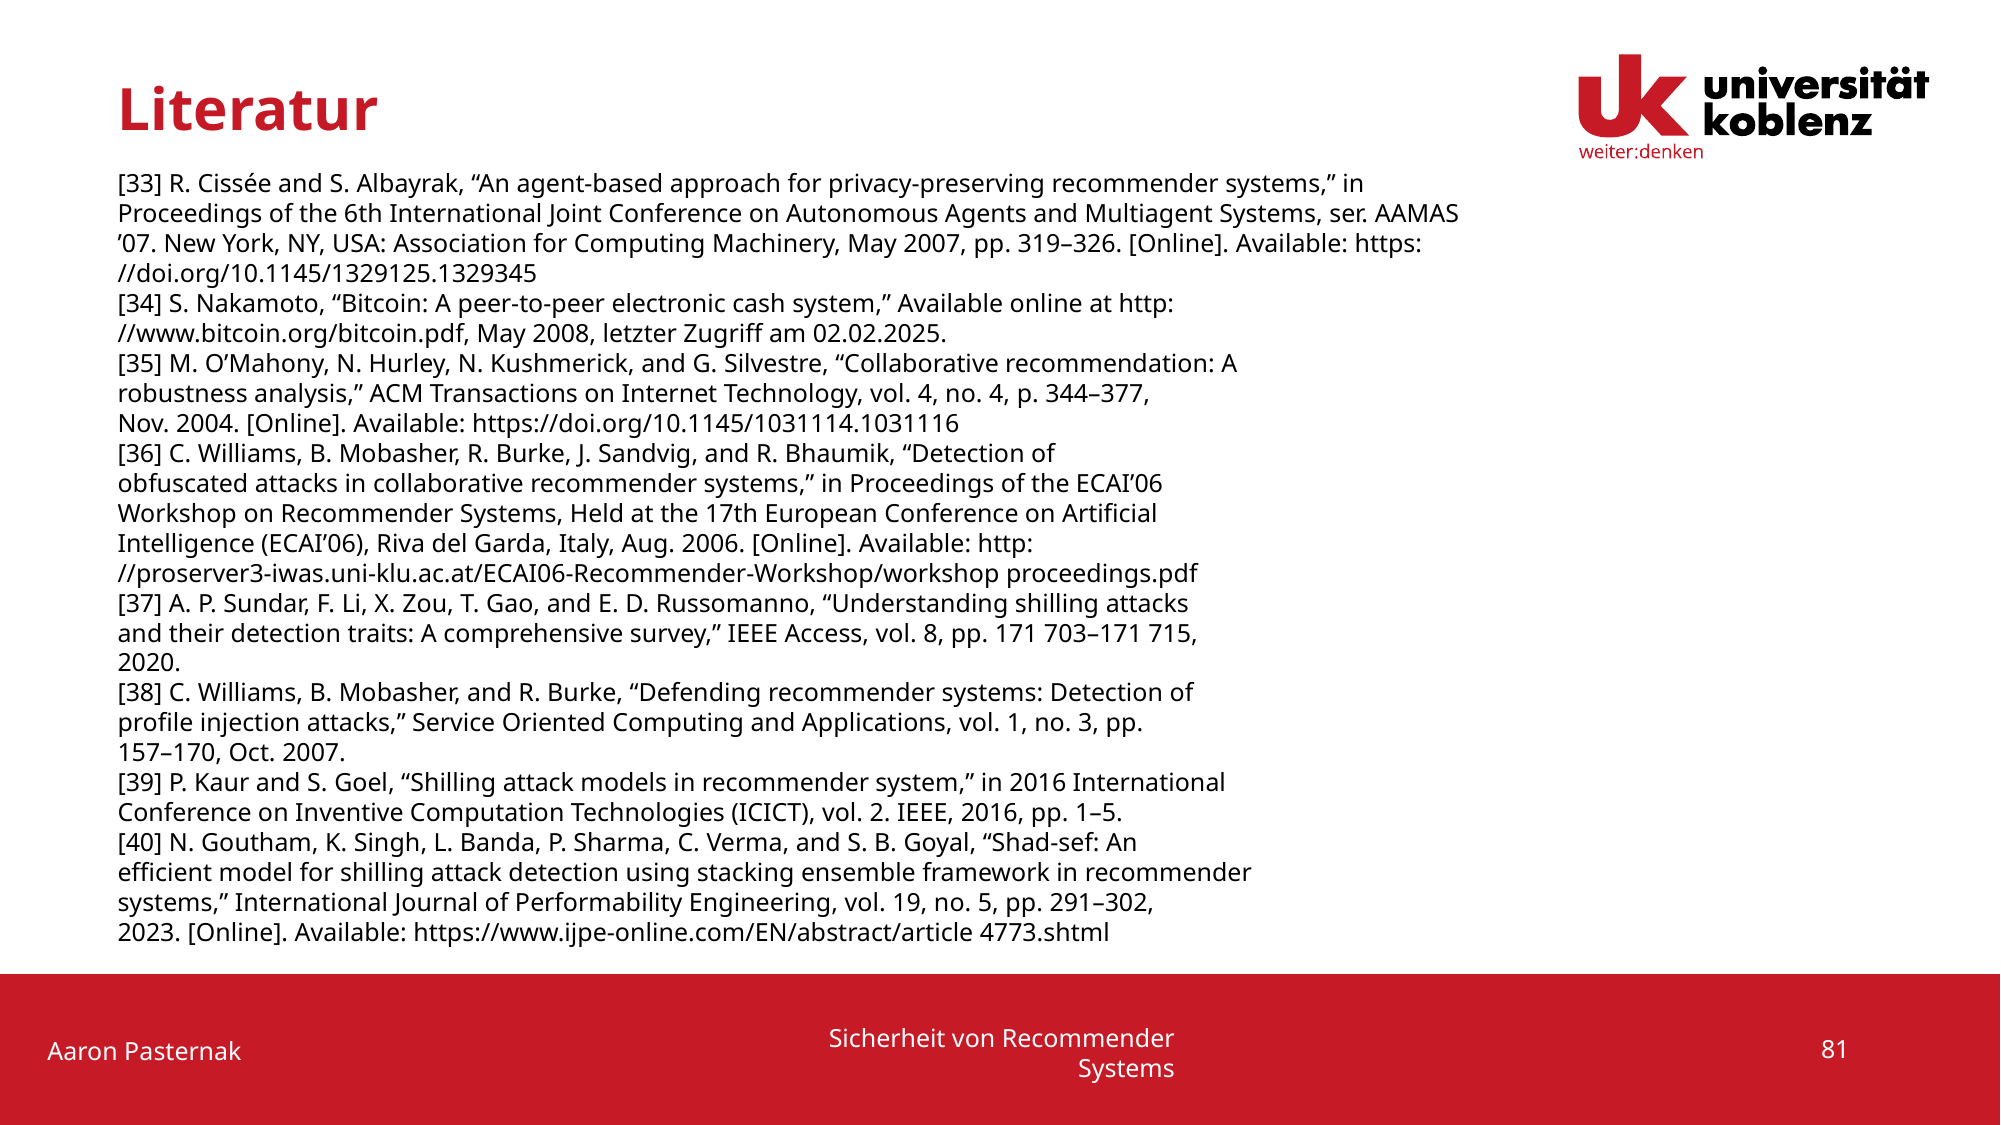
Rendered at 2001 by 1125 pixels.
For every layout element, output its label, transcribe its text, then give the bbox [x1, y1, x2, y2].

title Literatur [102, 22, 1828, 201]
picture [1577, 53, 1930, 160]
text_box 81 [1414, 1020, 1865, 1081]
text_box [33] R. Cissée and S. Albayrak, “An agent-based approach for privacy-preserving recommender systems,” in Proceedings of the 6th International Joint Conference on Autonomous Agents and Multiagent Systems, ser. AAMAS ’07. New York, NY, USA: Association for Computing Machinery, May 2007, pp. 319–326. [Online]. Available: https: //doi.org/10.1145/1329125.1329345 [34] S. Nakamoto, “Bitcoin: A peer-to-peer electronic cash system,” Available online at http: //www.bitcoin.org/bitcoin.pdf, May 2008, letzter Zugriff am 02.02.2025. [35] M. O’Mahony, N. Hurley, N. Kushmerick, and G. Silvestre, “Collaborative recommendation: A robustness analysis,” ACM Transactions on Internet Technology, vol. 4, no. 4, p. 344–377, Nov. 2004. [Online]. Available: https://doi.org/10.1145/1031114.1031116 [36] C. Williams, B. Mobasher, R. Burke, J. Sandvig, and R. Bhaumik, “Detection of obfuscated attacks in collaborative recommender systems,” in Proceedings of the ECAI’06 Workshop on Recommender Systems, Held at the 17th European Conference on Artificial Intelligence (ECAI’06), Riva del Garda, Italy, Aug. 2006. [Online]. Available: http: //proserver3-iwas.uni-klu.ac.at/ECAI06-Recommender-Workshop/workshop proceedings.pdf [37] A. P. Sundar, F. Li, X. Zou, T. Gao, and E. D. Russomanno, “Understanding shilling attacks and their detection traits: A comprehensive survey,” IEEE Access, vol. 8, pp. 171 703–171 715, 2020. [38] C. Williams, B. Mobasher, and R. Burke, “Defending recommender systems: Detection of profile injection attacks,” Service Oriented Computing and Applications, vol. 1, no. 3, pp. 157–170, Oct. 2007. [39] P. Kaur and S. Goel, “Shilling attack models in recommender system,” in 2016 International Conference on Inventive Computation Technologies (ICICT), vol. 2. IEEE, 2016, pp. 1–5. [40] N. Goutham, K. Singh, L. Banda, P. Sharma, C. Verma, and S. B. Goyal, “Shad-sef: An efficient model for shilling attack detection using stacking ensemble framework in recommender systems,” International Journal of Performability Engineering, vol. 19, no. 5, pp. 291–302, 2023. [Online]. Available: https://www.ijpe-online.com/EN/abstract/article 4773.shtml [102, 160, 1494, 840]
text_box Aaron Pasternak [0, 1020, 257, 1081]
text_box [0, 974, 2000, 1125]
text_box Sicherheit von Recommender Systems [740, 1022, 1191, 1083]
